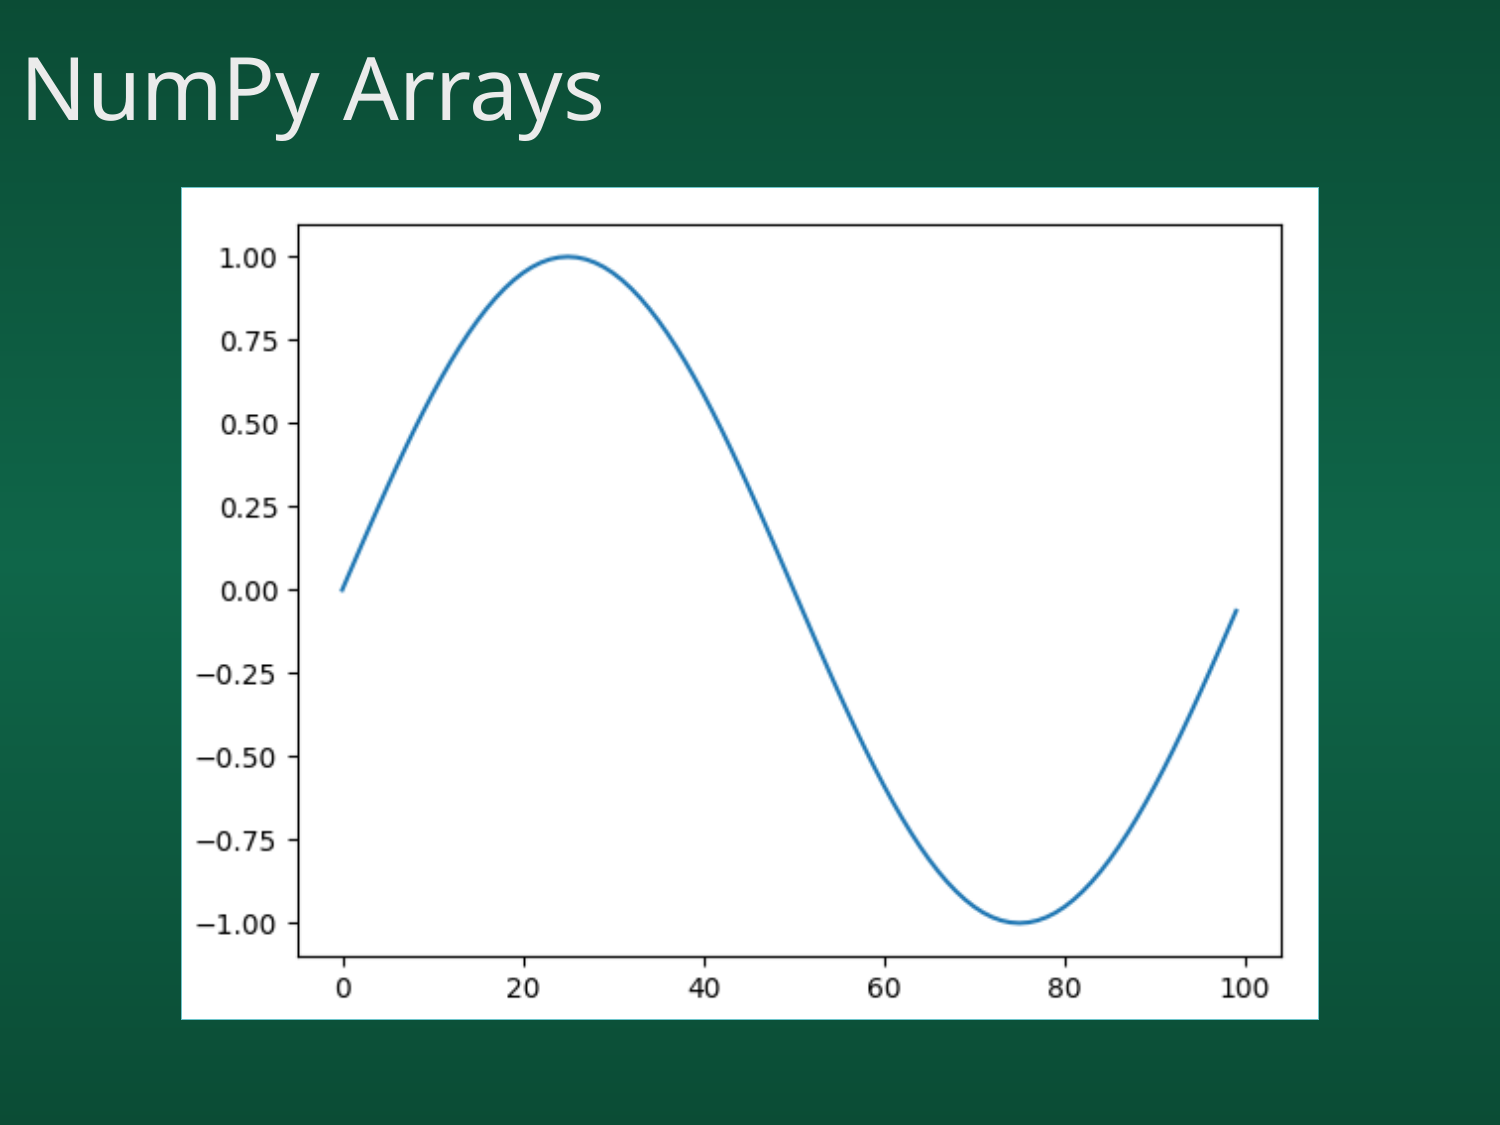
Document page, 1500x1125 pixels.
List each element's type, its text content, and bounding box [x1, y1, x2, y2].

picture [180, 187, 1319, 1020]
title NumPy Arrays [5, 24, 1500, 188]
